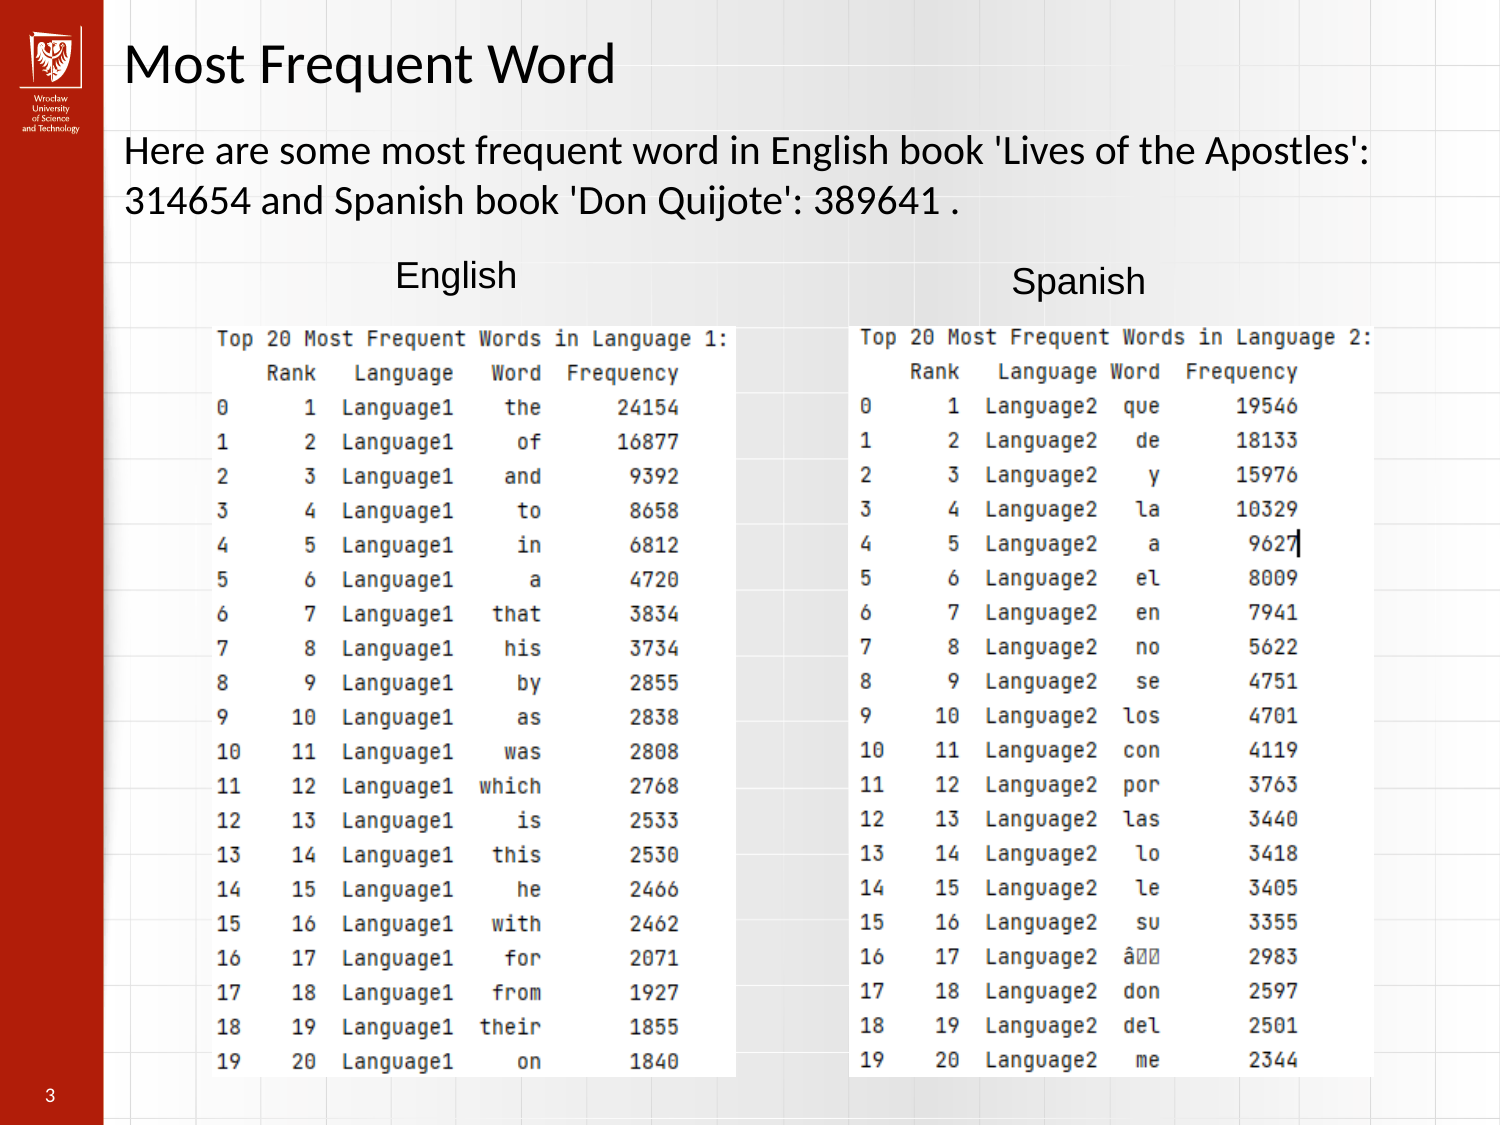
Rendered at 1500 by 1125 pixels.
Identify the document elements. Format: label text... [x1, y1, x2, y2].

text_box Spanish [912, 249, 1288, 310]
list Here are some most frequent word in English book 'Lives of the Apostles': 314654 and Spanish book 'Don Quijote': 389641 . [123, 101, 1483, 244]
text_box English [262, 243, 650, 304]
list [212, 325, 737, 1077]
list Most Frequent Word [123, 19, 1483, 101]
picture [0, 0, 1500, 1125]
